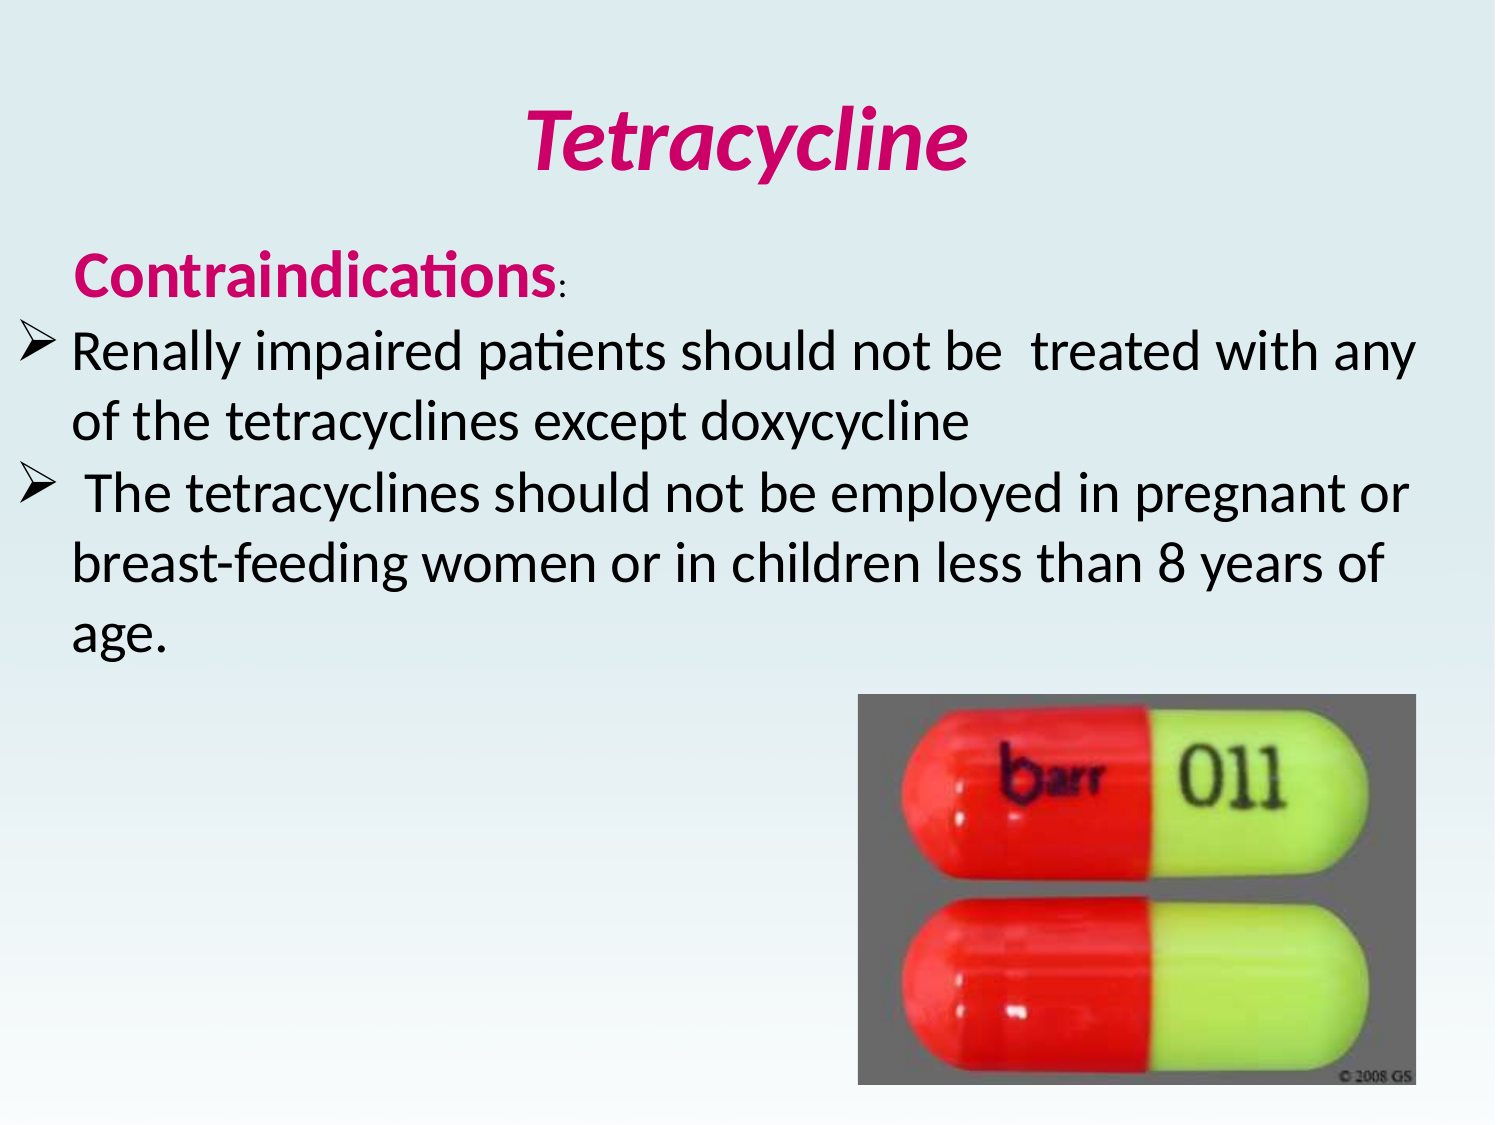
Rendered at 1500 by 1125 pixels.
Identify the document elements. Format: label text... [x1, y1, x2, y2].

text_box [857, 694, 1417, 1085]
text_box Contraindications: Renally impaired patients should not be treated with any of the tetracyclines except doxycycline The tetracyclines should not be employed in pregnant or breast-feeding women or in children less than 8 years of age. [13, 228, 1451, 665]
picture [0, 0, 1495, 1125]
title Tetracycline [521, 76, 980, 267]
